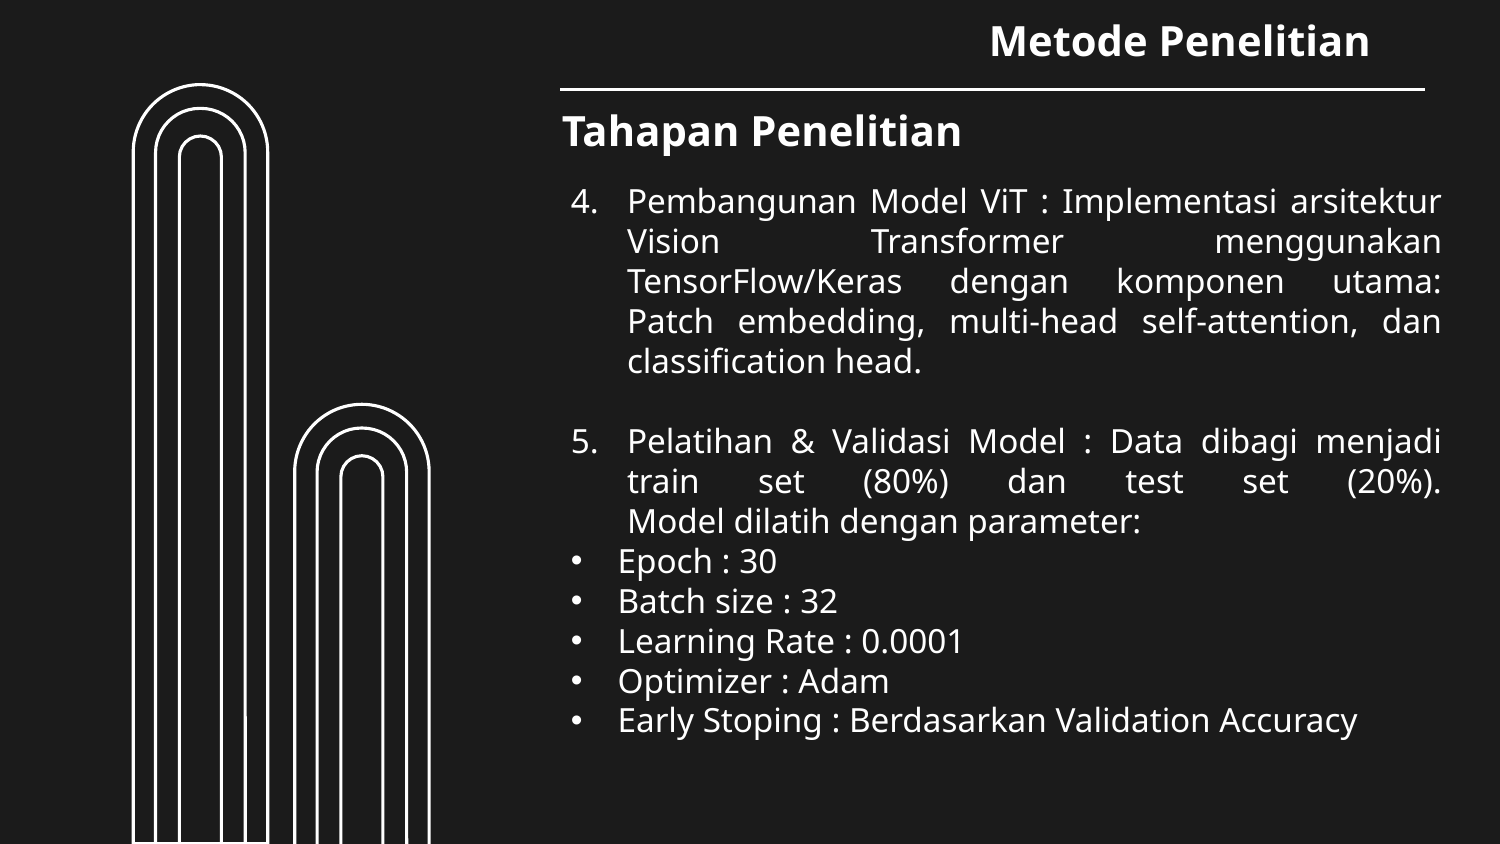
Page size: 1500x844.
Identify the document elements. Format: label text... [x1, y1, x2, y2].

subtitle Pembangunan Model ViT : Implementasi arsitektur Vision Transformer menggunakan TensorFlow/Keras dengan komponen utama: Patch embedding, multi-head self-attention, dan classification head. Pelatihan & Validasi Model : Data dibagi menjadi train set (80%) dan test set (20%). Model dilatih dengan parameter: Epoch : 30 Batch size : 32 Learning Rate : 0.0001 Optimizer : Adam Early Stoping : Berdasarkan Validation Accuracy [555, 165, 1459, 757]
title Metode Penelitian [973, 0, 1459, 77]
text_box Tahapan Penelitian [546, 89, 1032, 166]
